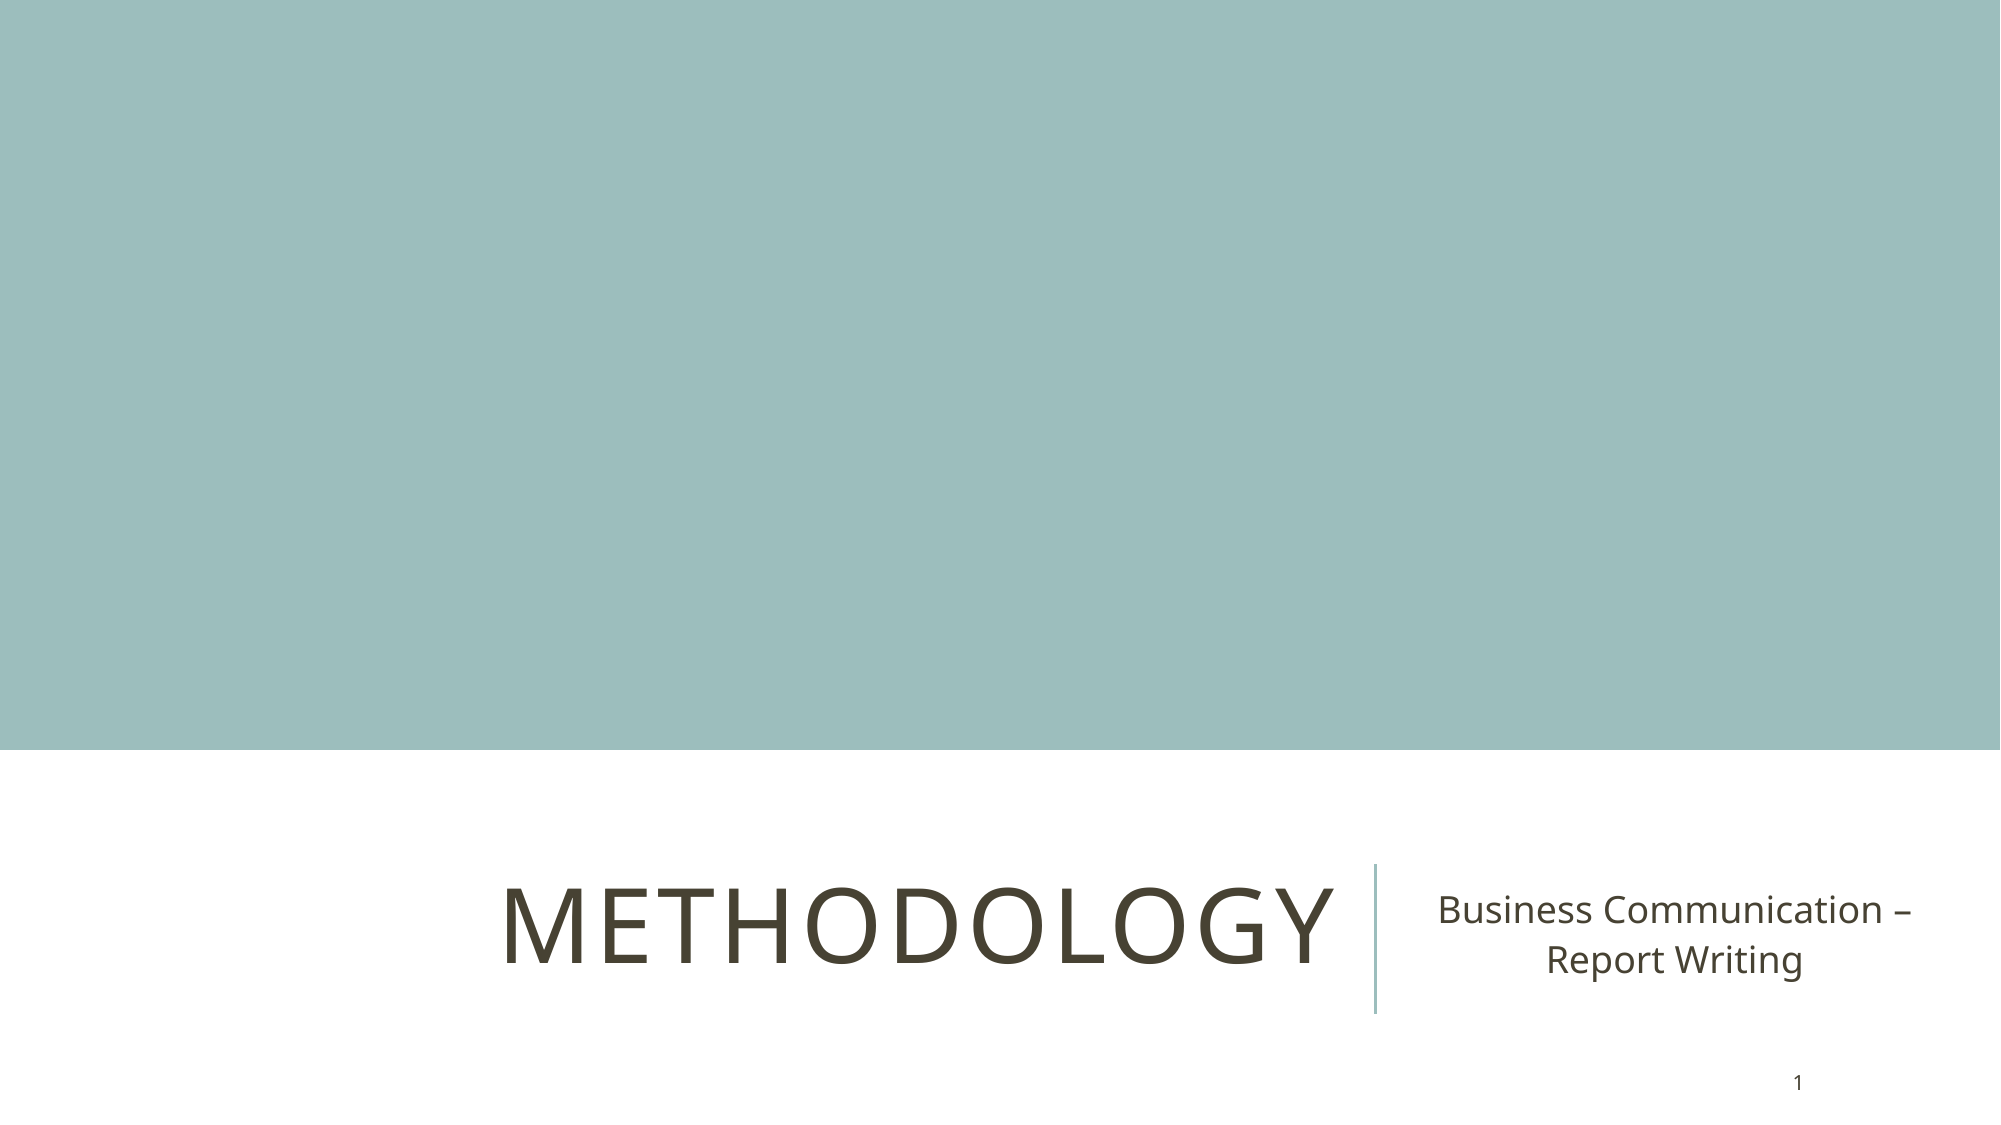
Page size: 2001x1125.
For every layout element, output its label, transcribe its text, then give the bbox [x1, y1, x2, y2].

subtitle Business Communication – Report Writing [1412, 813, 1938, 1054]
title METHODOLOGY [75, 813, 1350, 1054]
slide_number 1 [1777, 1061, 1938, 1107]
